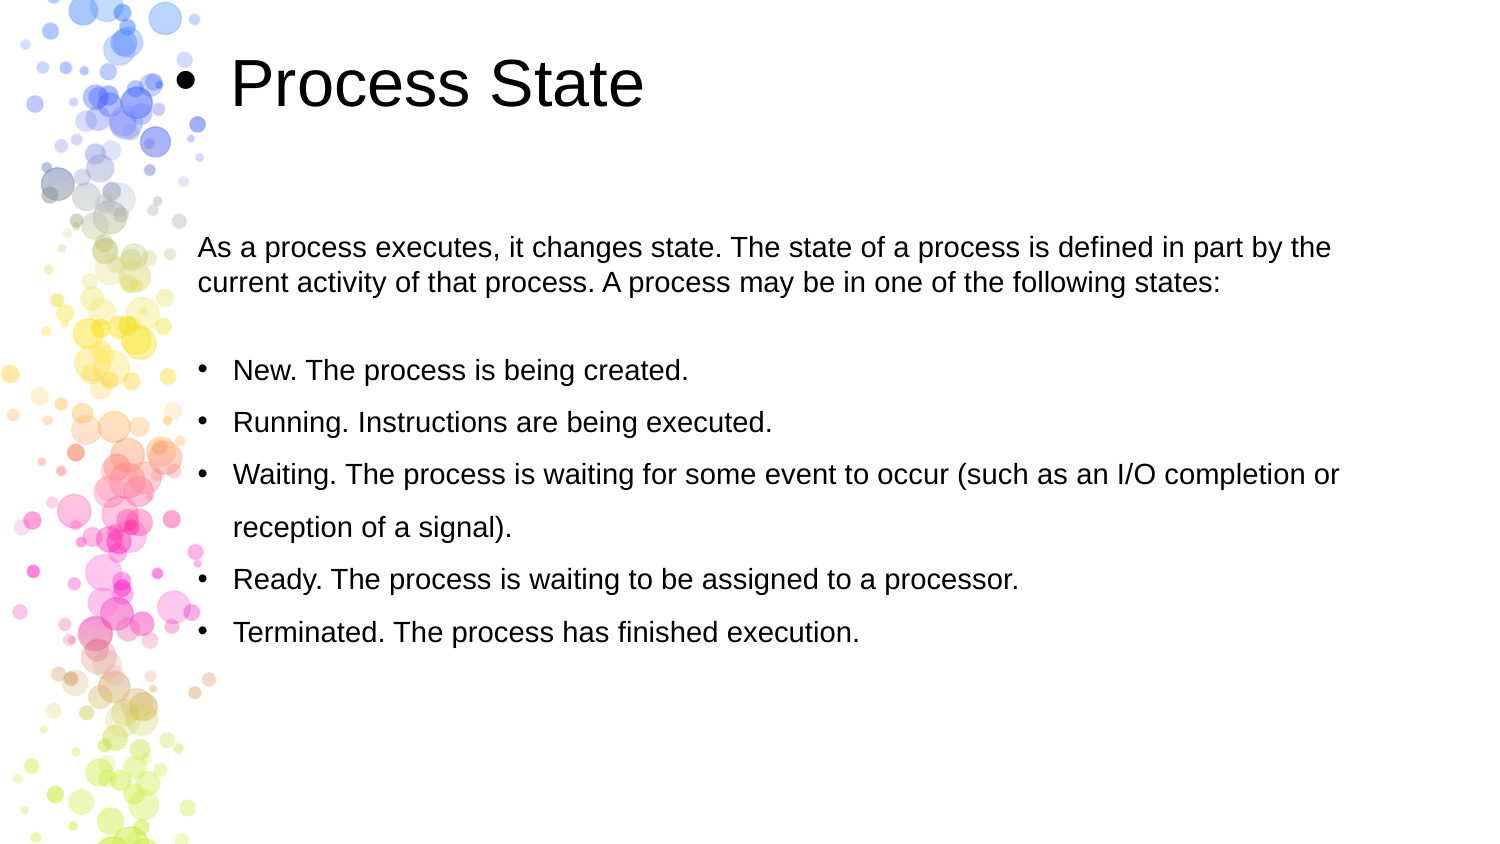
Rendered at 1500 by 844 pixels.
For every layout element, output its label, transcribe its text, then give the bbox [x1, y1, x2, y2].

text_box As a process executes, it changes state. The state of a process is defined in part by the current activity of that process. A process may be in one of the following states: New. The process is being created. Running. Instructions are being executed. Waiting. The process is waiting for some event to occur (such as an I/O completion or reception of a signal). Ready. The process is waiting to be assigned to a processor. Terminated. The process has finished execution. [182, 220, 1447, 656]
picture [0, 0, 1500, 844]
text_box Process State [159, 32, 1189, 122]
